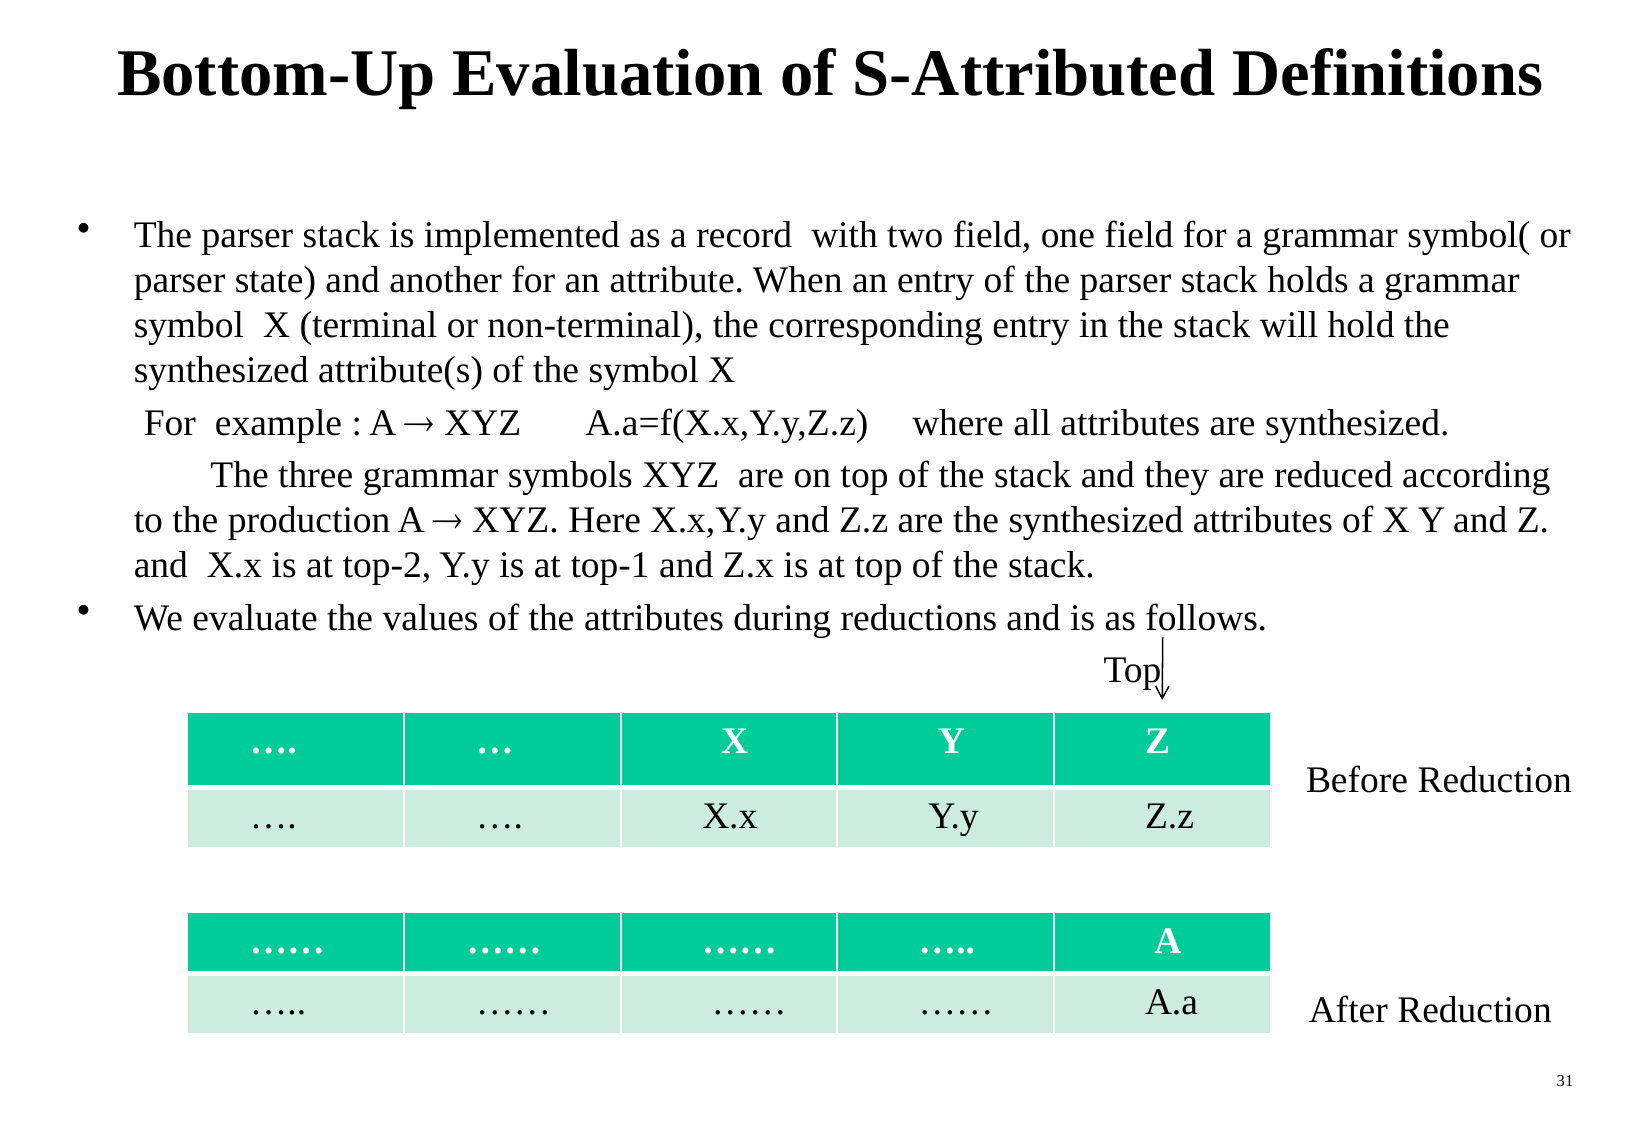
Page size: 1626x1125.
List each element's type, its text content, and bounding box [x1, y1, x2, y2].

table_header Y [838, 713, 1053, 785]
table_header …. [188, 713, 403, 785]
table_header …… [405, 913, 620, 971]
table_header Z [1055, 713, 1270, 785]
table_cell ….. [188, 976, 403, 1033]
table_header ….. [838, 913, 1053, 971]
table_cell A.a [1055, 976, 1270, 1033]
table_cell …. [188, 790, 403, 847]
slide_number 31 [1249, 1062, 1589, 1101]
table_header A [1055, 913, 1270, 971]
table_cell …. [405, 790, 620, 847]
table_cell …… [838, 976, 1053, 1033]
table_cell …… [405, 976, 620, 1033]
table_cell …… [622, 976, 836, 1033]
list The parser stack is implemented as a record with two field, one field for a grammar symbol( or parser state) and another for an attribute. When an entry of the parser stack holds a grammar symbol X (terminal or non-terminal), the corresponding entry in the stack will hold the synthesized attribute(s) of the symbol X For example : A  XYZ A.a=f(X.x,Y.y,Z.z) where all attributes are synthesized. The three grammar symbols XYZ are on top of the stack and they are reduced according to the production A  XYZ. Here X.x,Y.y and Z.z are the synthesized attributes of X Y and Z. and X.x is at top-2, Y.y is at top-1 and Z.x is at top of the stack. We evaluate the values of the attributes during reductions and is as follows. Top Before Reduction After Reduction [62, 149, 1601, 1051]
table_header …… [622, 913, 836, 971]
table_cell X.x [622, 790, 836, 847]
title Bottom-Up Evaluation of S-Attributed Definitions [62, 24, 1601, 113]
table_cell Z.z [1055, 790, 1270, 847]
table_cell Y.y [838, 790, 1053, 847]
table_header … [405, 713, 620, 785]
table_header X [622, 713, 836, 785]
table_header …… [188, 913, 403, 971]
